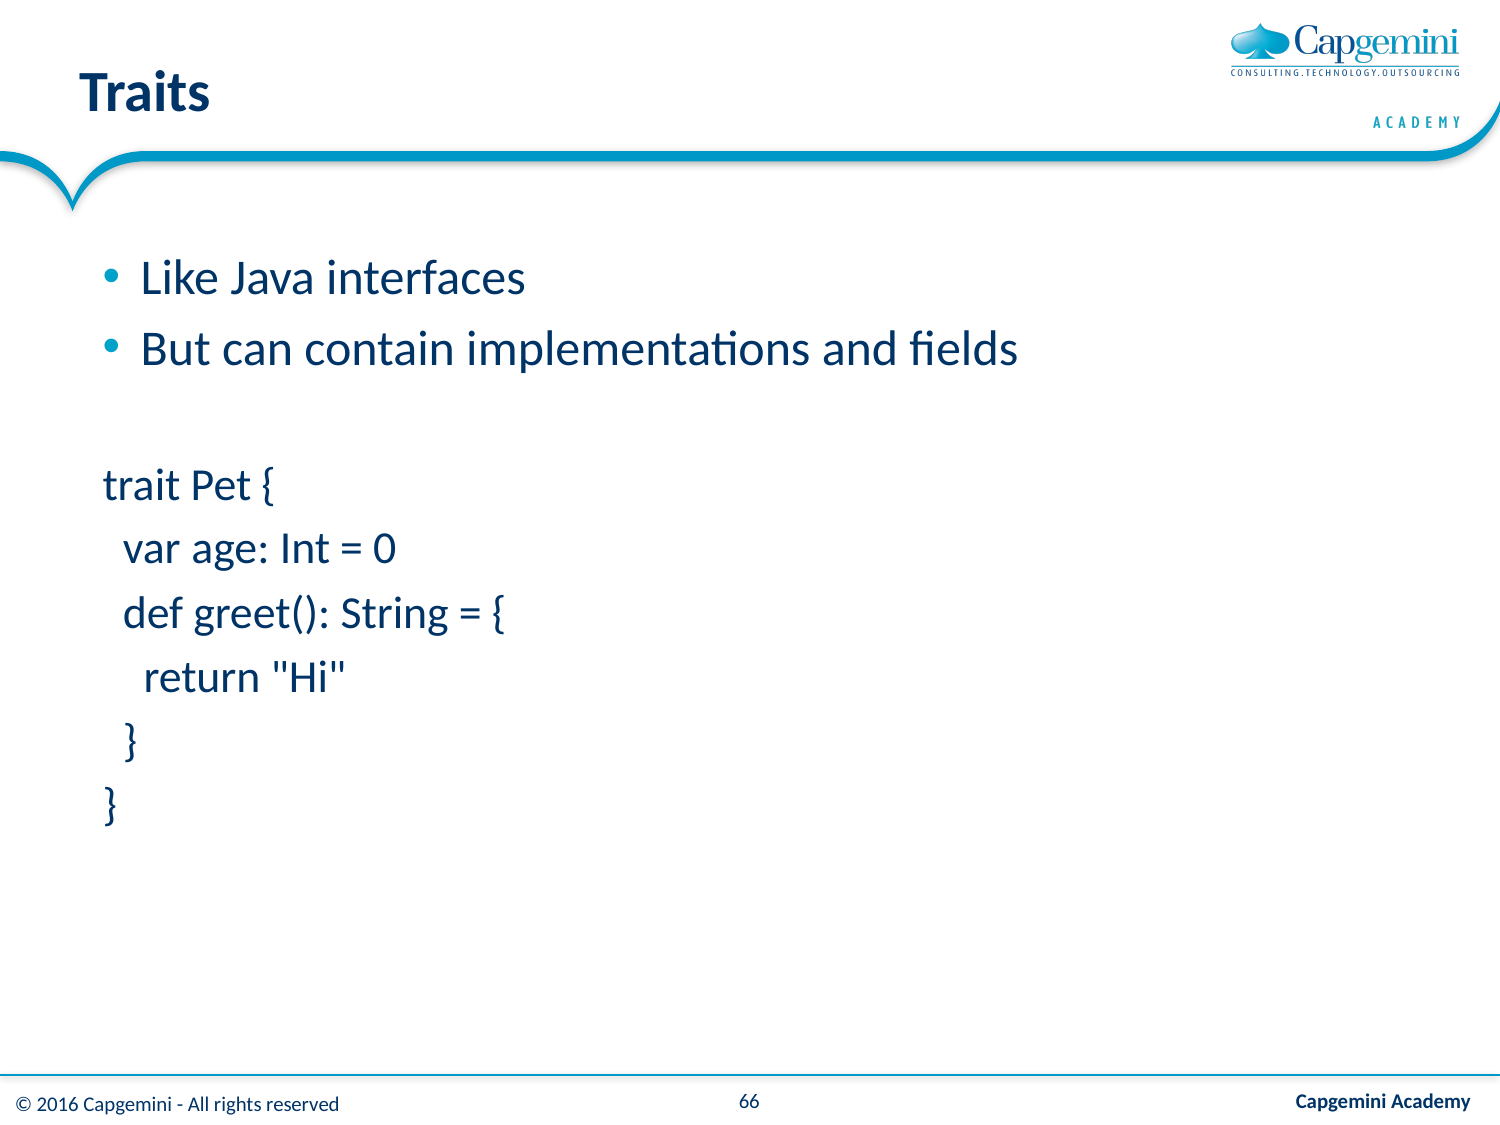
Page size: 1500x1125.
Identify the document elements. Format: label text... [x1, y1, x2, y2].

list Like Java interfaces But can contain implementations and fields trait Pet { var age: Int = 0 def greet(): String = { return "Hi" } } [87, 237, 1438, 948]
picture [1401, 23, 1461, 128]
slide_number 66 [680, 1076, 819, 1125]
title Traits [49, 17, 1401, 176]
